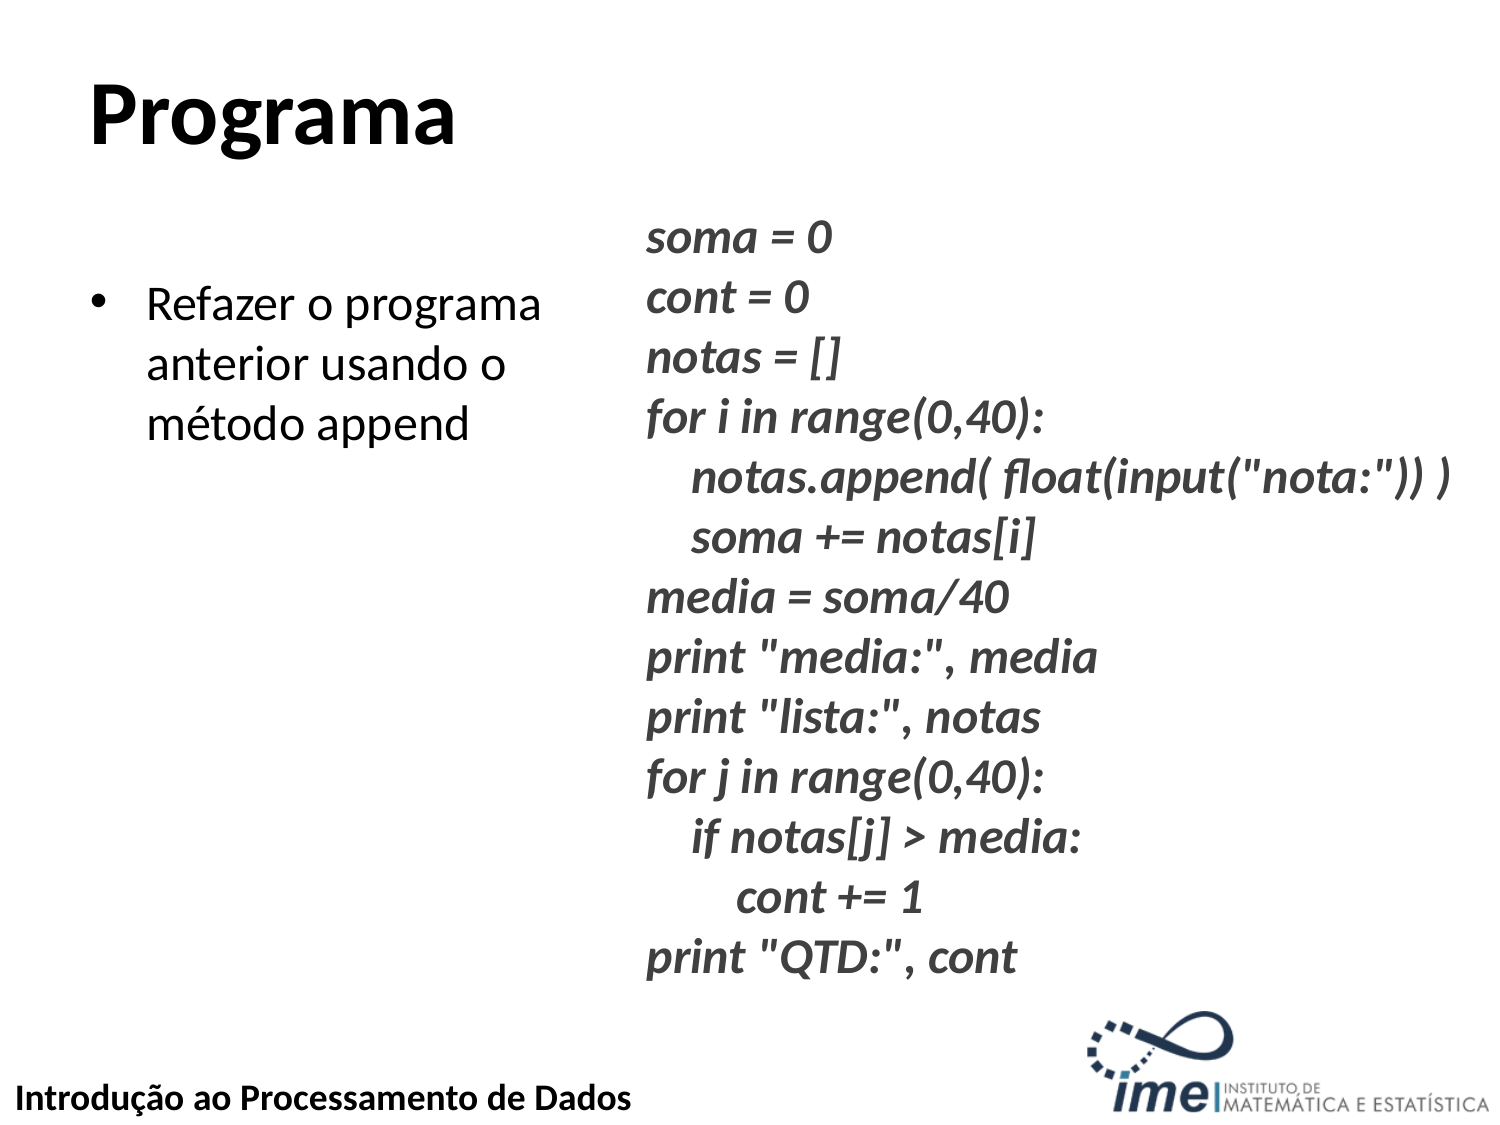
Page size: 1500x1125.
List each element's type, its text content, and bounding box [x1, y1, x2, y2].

title Programa [75, 45, 1425, 233]
list Refazer o programa anterior usando o método append [75, 262, 597, 1005]
picture [1086, 1011, 1495, 1115]
text_box soma = 0 cont = 0 notas = [] for i in range(0,40): notas.append( float(input("nota:")) ) soma += notas[i] media = soma/40 print "media:", media print "lista:", notas for j in range(0,40): if notas[j] > media: cont += 1 print "QTD:", cont [631, 196, 1471, 1051]
